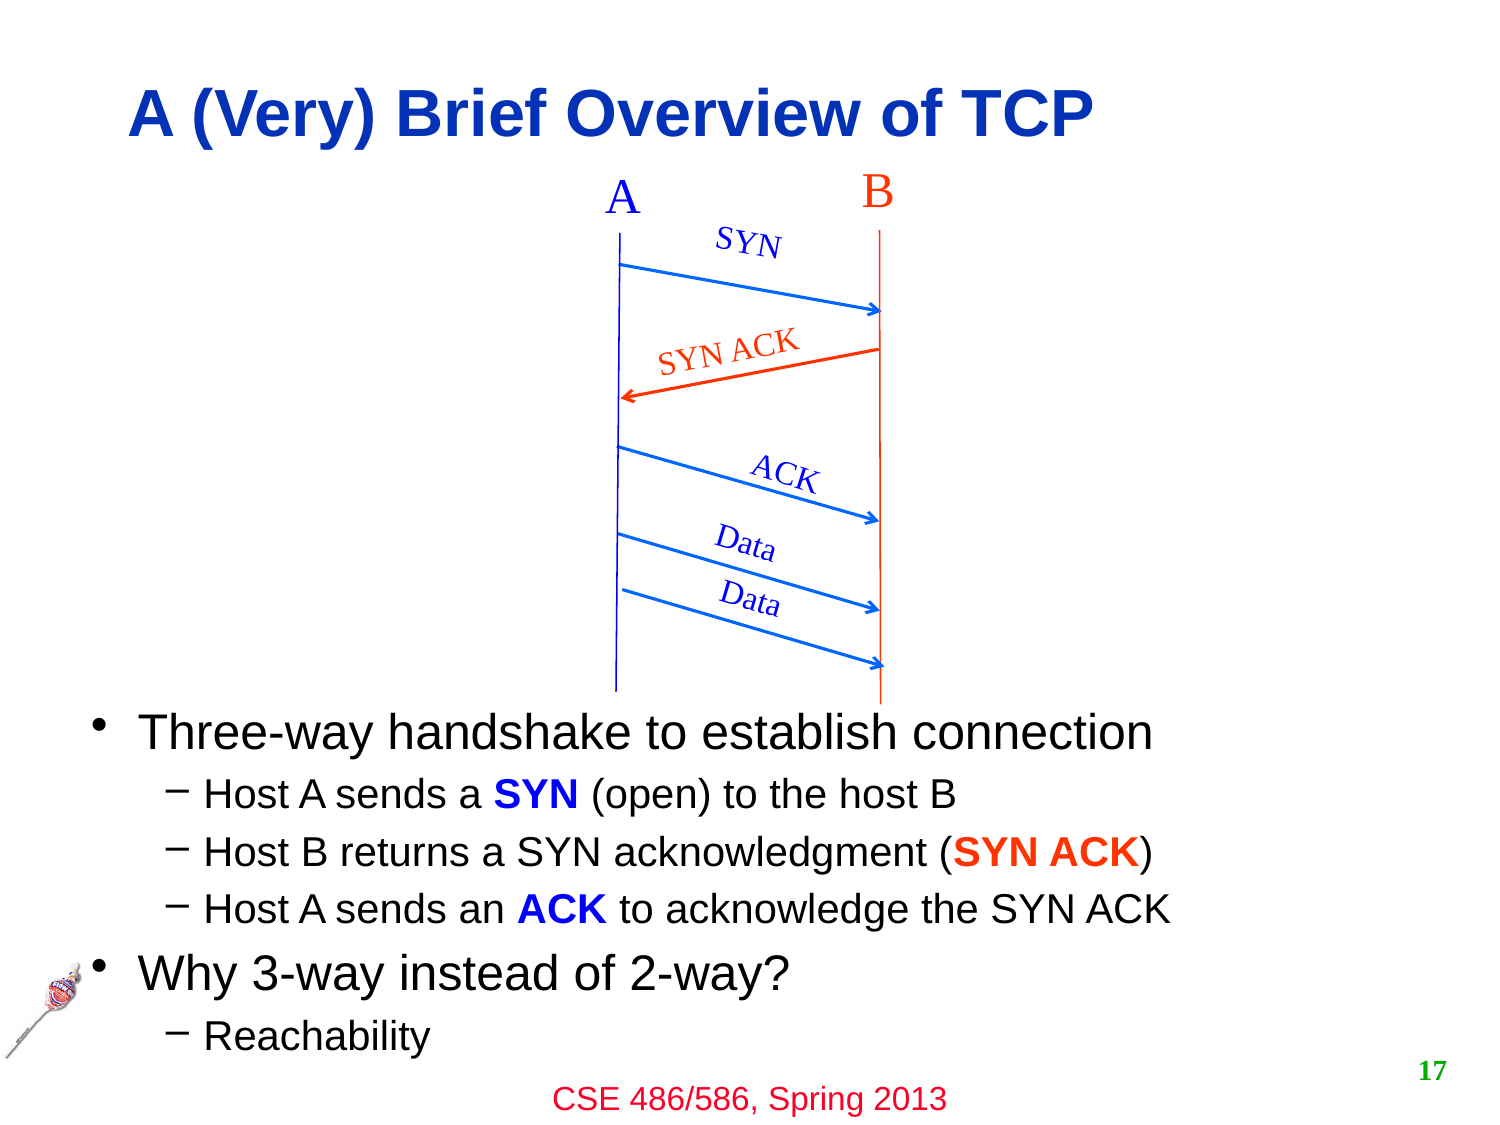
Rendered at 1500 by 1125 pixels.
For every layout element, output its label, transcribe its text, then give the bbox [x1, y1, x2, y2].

text_box Data [699, 557, 805, 636]
text_box B [846, 150, 910, 225]
slide_number 17 [1312, 1037, 1463, 1101]
text_box [803, 588, 880, 614]
text_box A [589, 156, 656, 232]
text_box [622, 589, 885, 670]
picture [0, 962, 86, 1060]
text_box [828, 506, 878, 525]
text_box ACK [730, 430, 843, 513]
list Three-way handshake to establish connection Host A sends a SYN (open) to the host B Host B returns a SYN acknowledgment (SYN ACK) Host A sends an ACK to acknowledge the SYN ACK Why 3-way instead of 2-way? Reachability [75, 698, 1464, 1018]
text_box Data [695, 501, 800, 577]
text_box SYN ACK [637, 298, 859, 393]
title A (Very) Brief Overview of TCP [112, 53, 1310, 176]
text_box SYN [697, 205, 802, 276]
